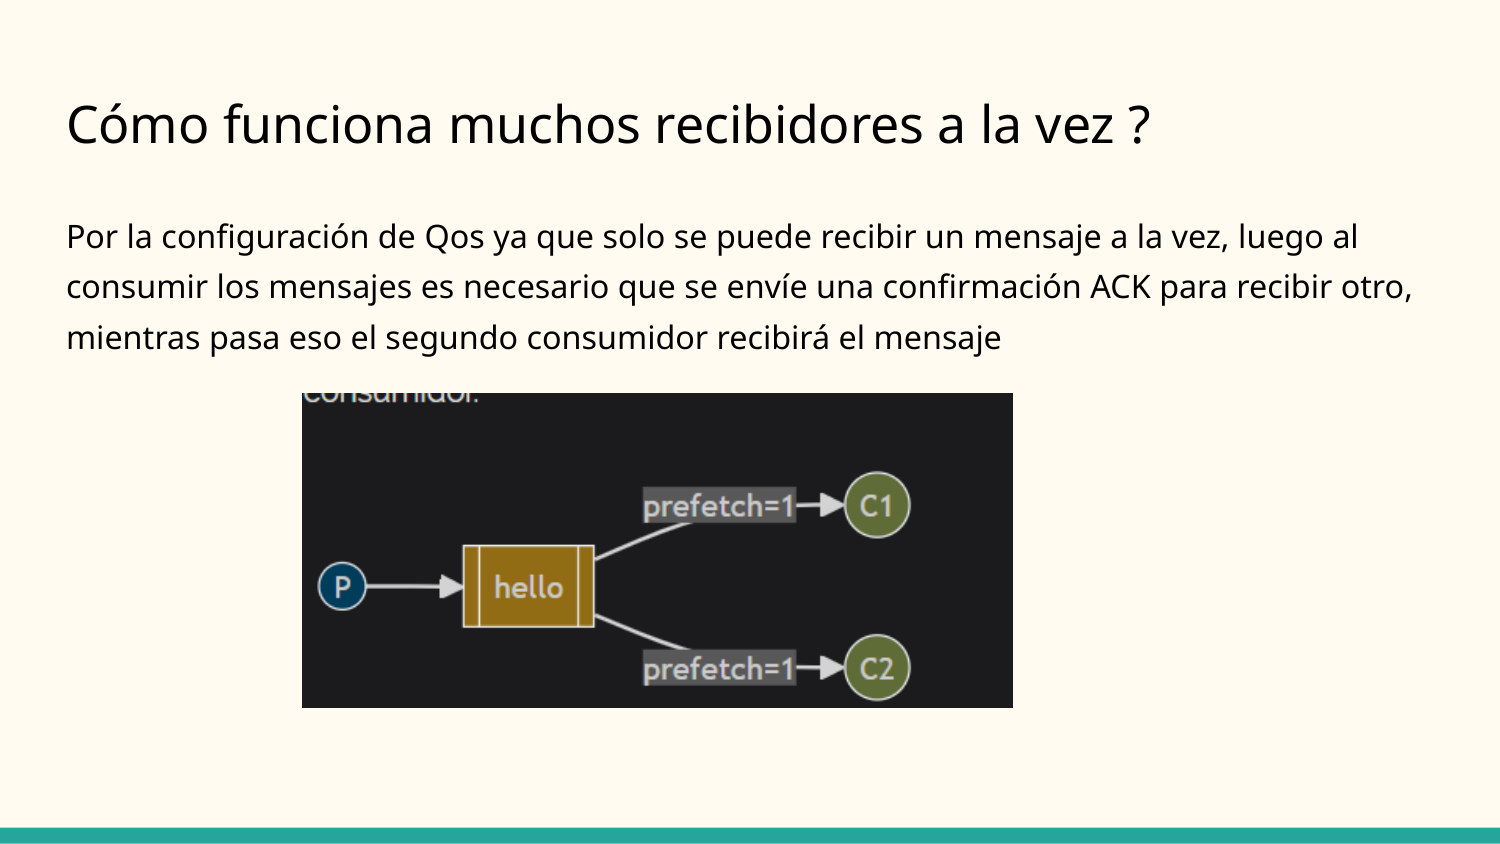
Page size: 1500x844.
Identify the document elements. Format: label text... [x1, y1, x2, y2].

title Cómo funciona muchos recibidores a la vez ? [51, 72, 1449, 174]
picture [302, 393, 1013, 709]
list Por la configuración de Qos ya que solo se puede recibir un mensaje a la vez, luego al consumir los mensajes es necesario que se envíe una confirmación ACK para recibir otro, mientras pasa eso el segundo consumidor recibirá el mensaje [51, 192, 1449, 376]
